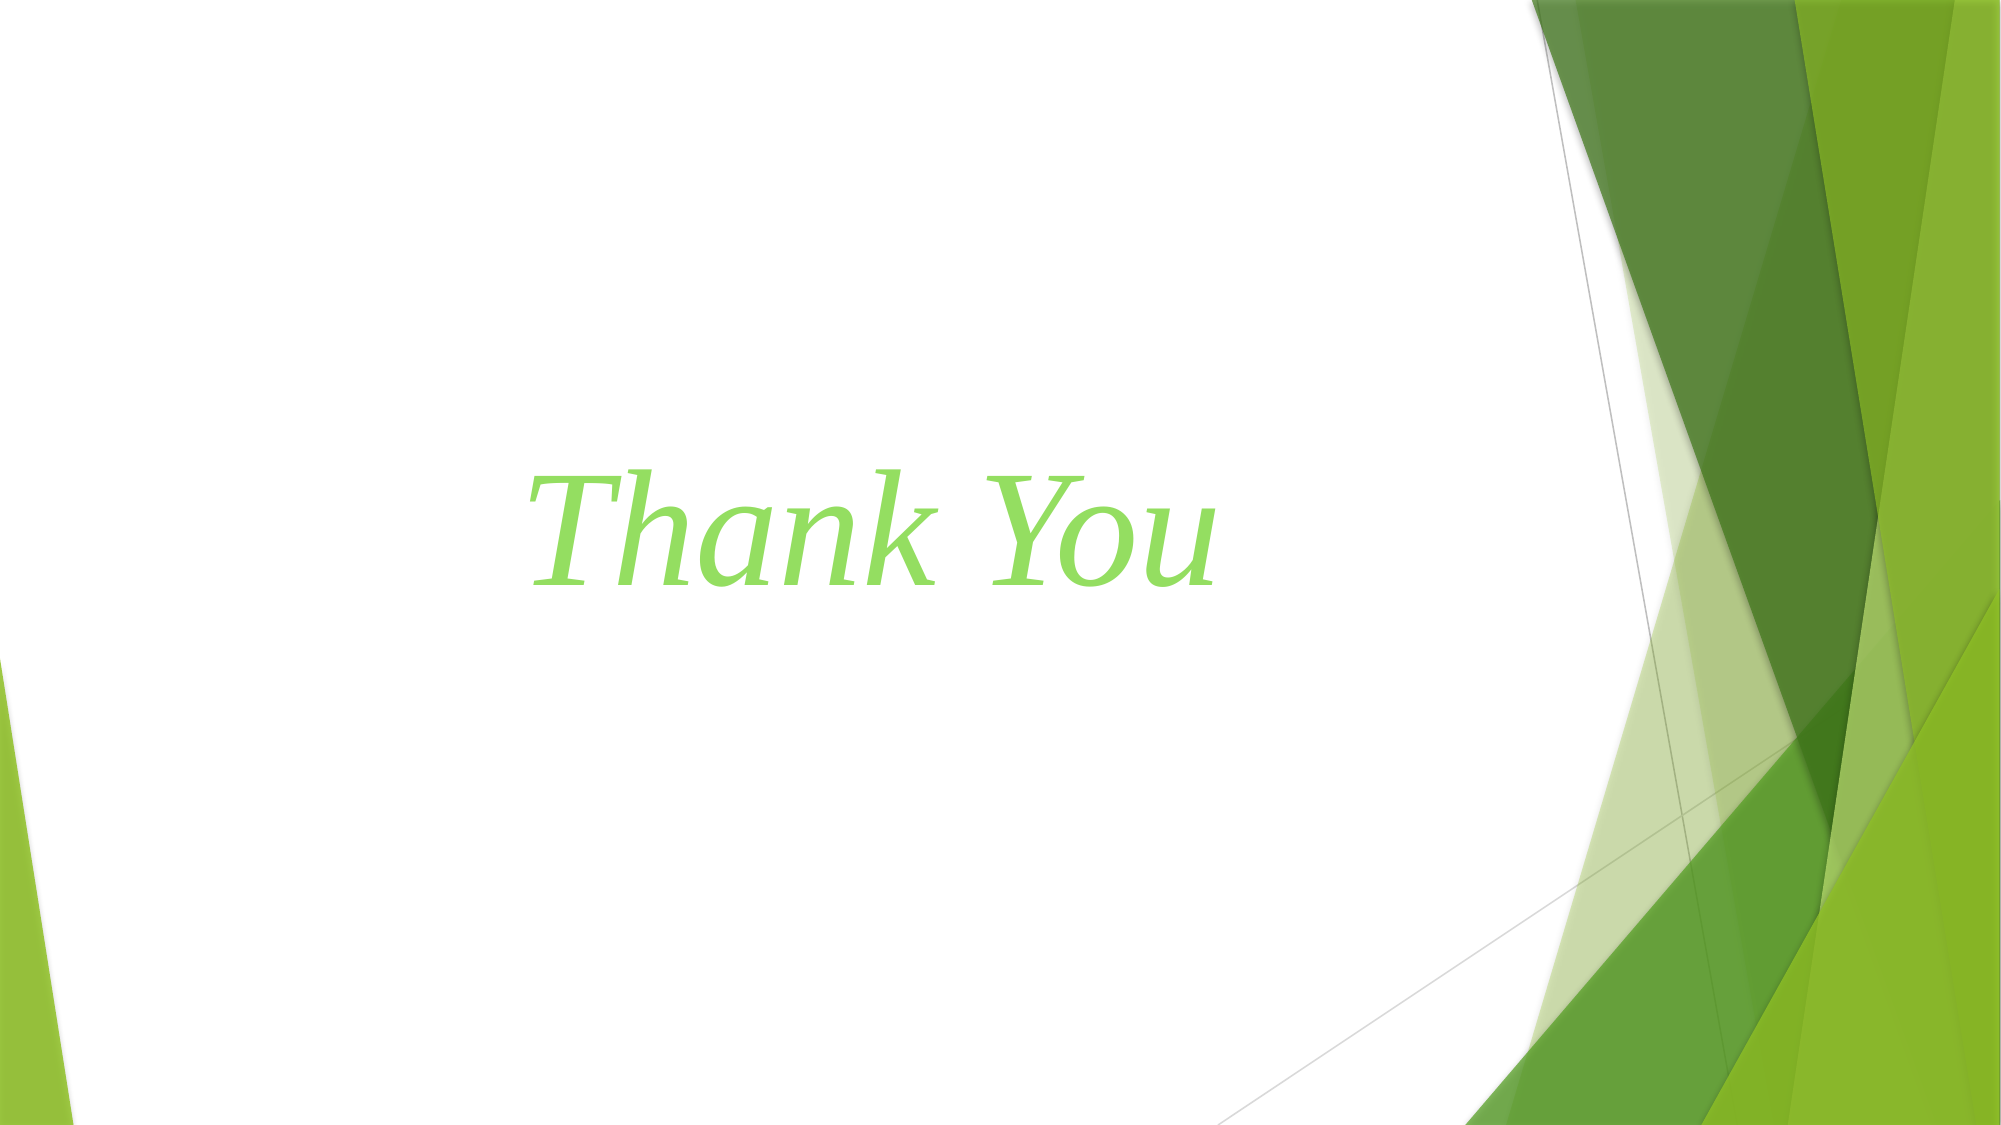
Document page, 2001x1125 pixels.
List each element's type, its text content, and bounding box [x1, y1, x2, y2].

list Thank You [16, 411, 1726, 1125]
